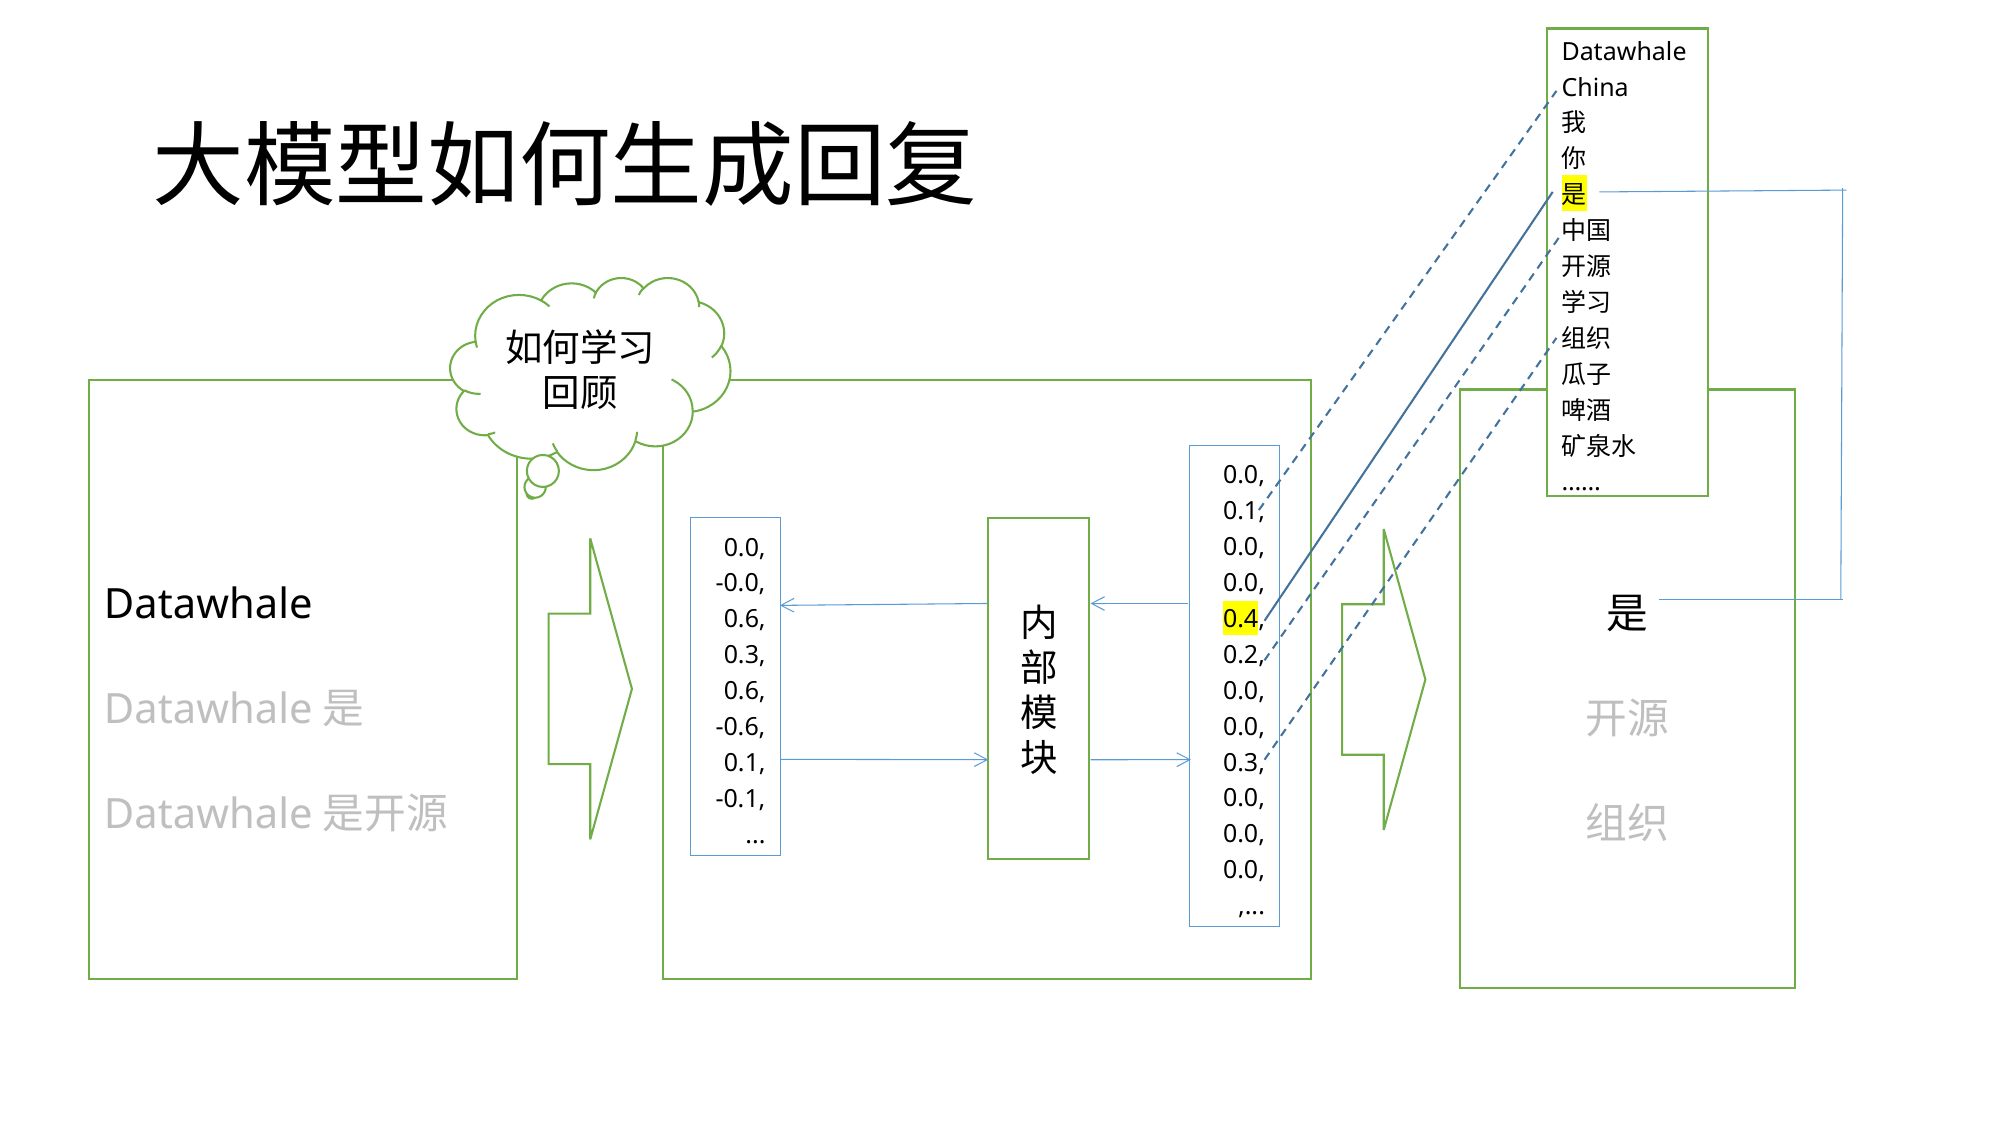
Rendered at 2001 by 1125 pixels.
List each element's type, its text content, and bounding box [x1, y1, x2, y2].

text_box 内 部 模 块 [987, 517, 1090, 860]
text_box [1264, 233, 1563, 661]
text_box 0.0, -0.0, 0.6, 0.3, 0.6, -0.6, 0.1, -0.1, ... [690, 517, 781, 856]
text_box 是 开源 组织 [1459, 388, 1796, 989]
text_box 0.0, 0.1, 0.0, 0.0, 0.4, 0.2, 0.0, 0.0, 0.3, 0.0, 0.0, 0.0, ,... [1189, 445, 1280, 927]
text_box Datawhale Datawhale是 Datawhale是开源 [88, 379, 518, 980]
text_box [1258, 90, 1557, 510]
title 大模型如何生成回复 [137, 59, 1298, 278]
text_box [1264, 191, 1553, 233]
text_box [662, 379, 1312, 980]
text_box Datawhale China 我 你 是 中国 开源 学习 组织 瓜子 啤酒 矿泉水 …… [1546, 27, 1709, 497]
text_box [547, 538, 634, 840]
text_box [1264, 337, 1557, 760]
text_box 如何学习回顾 [449, 276, 732, 500]
text_box [1382, 760, 1405, 831]
